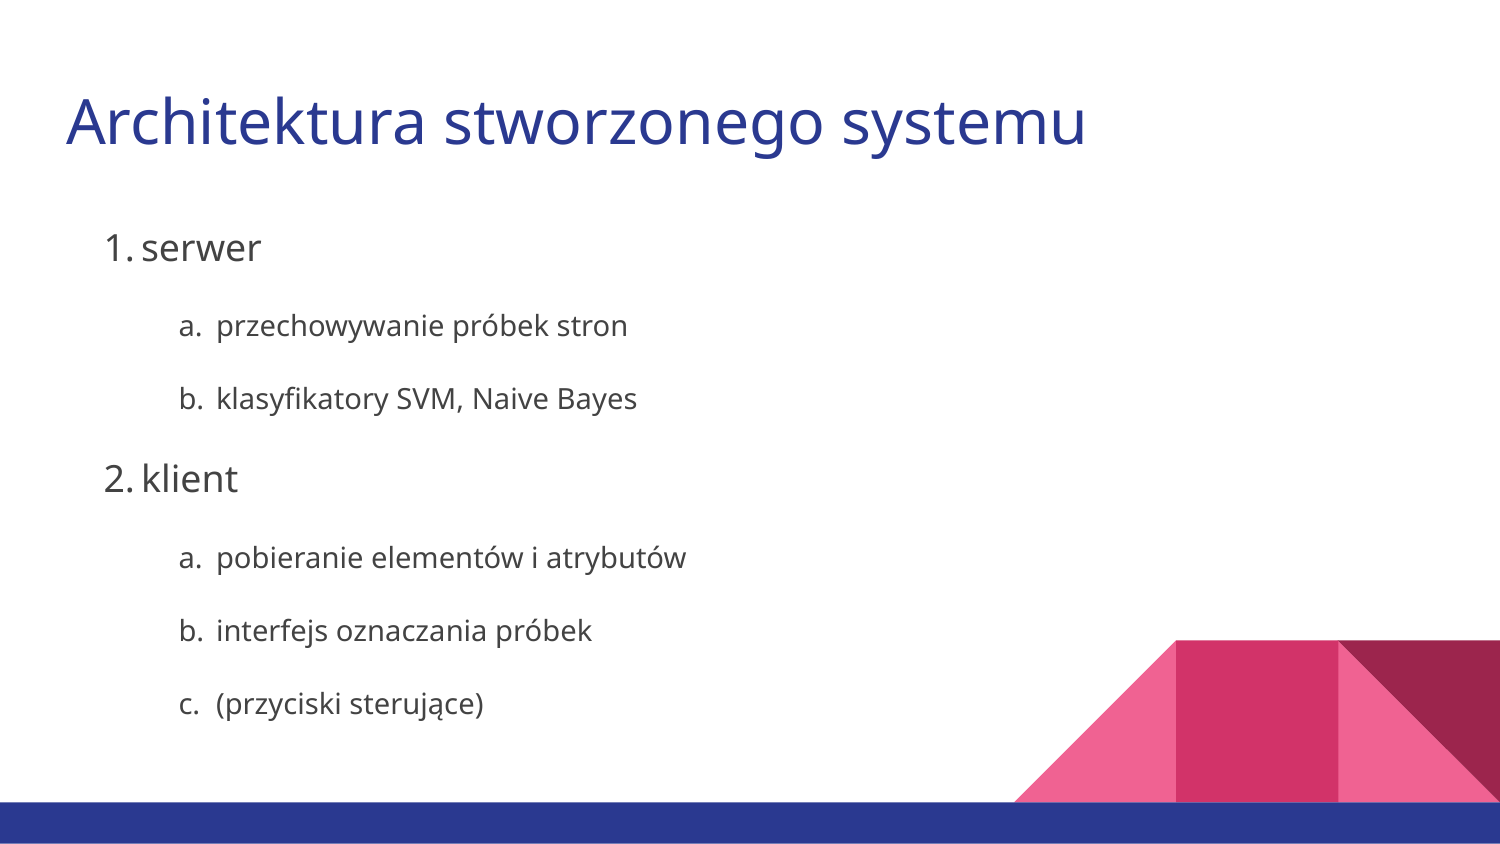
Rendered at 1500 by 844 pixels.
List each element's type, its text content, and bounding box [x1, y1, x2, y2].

title Architektura stworzonego systemu [51, 67, 1449, 167]
list serwer przechowywanie próbek stron klasyfikatory SVM, Naive Bayes klient pobieranie elementów i atrybutów interfejs oznaczania próbek (przyciski sterujące) [51, 201, 1449, 750]
